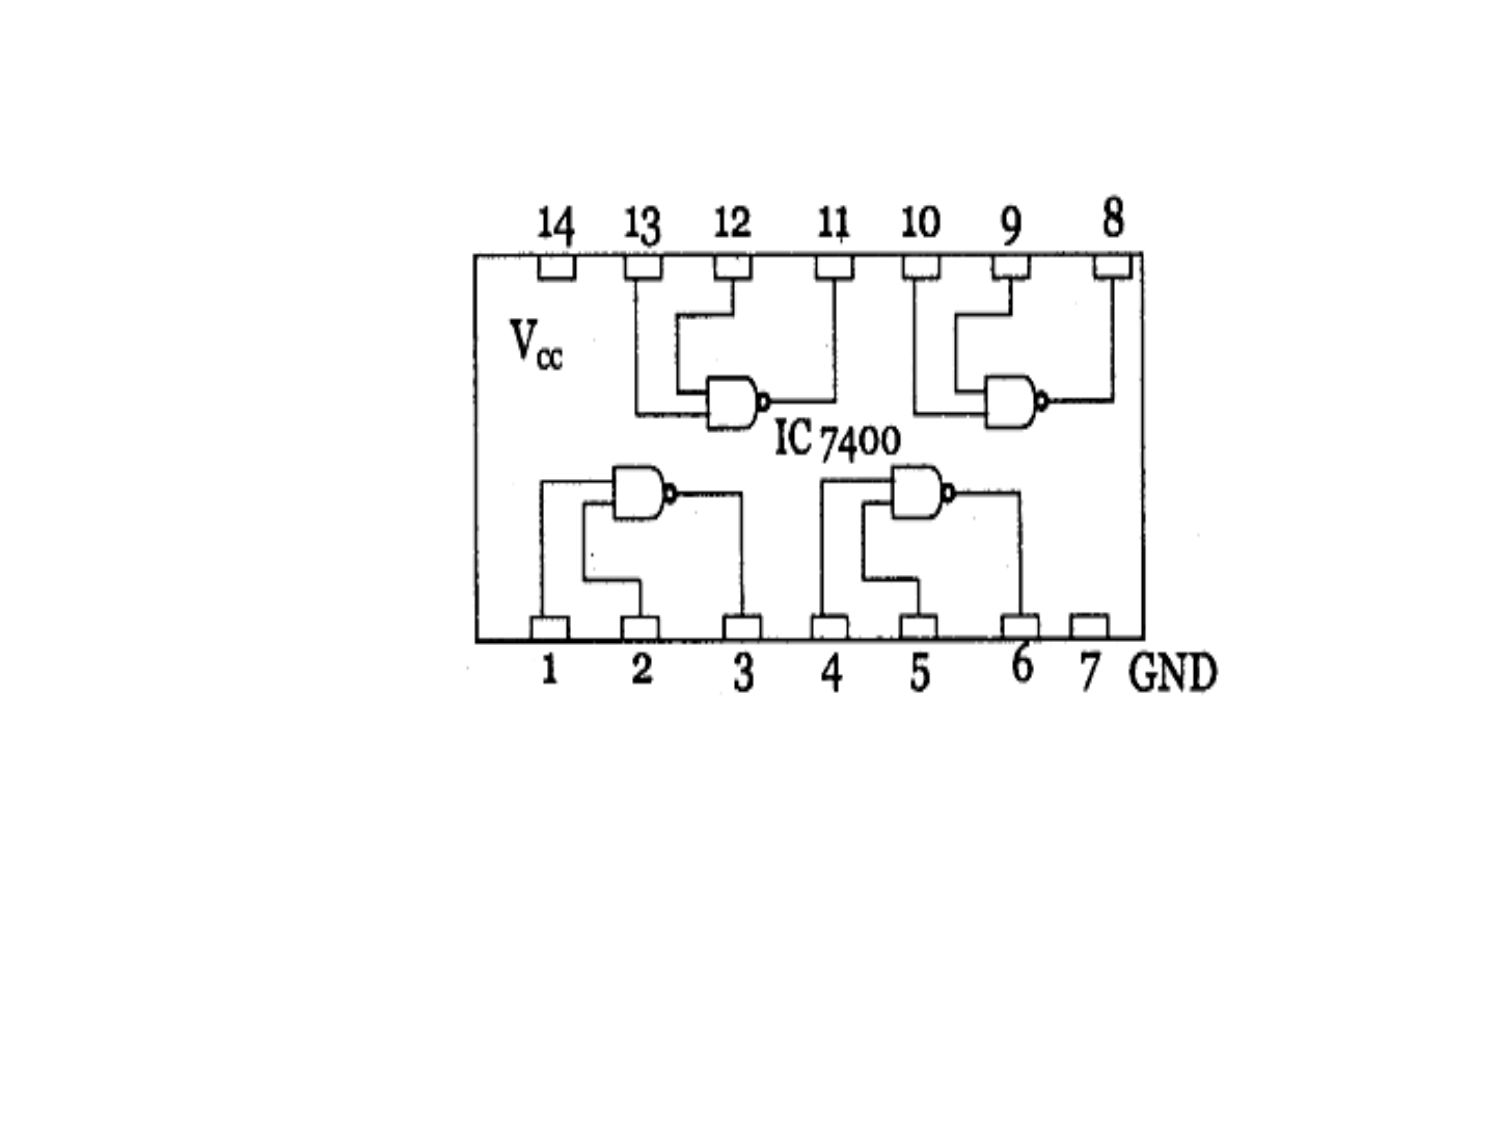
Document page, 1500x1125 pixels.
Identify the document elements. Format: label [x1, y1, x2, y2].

picture [462, 187, 1226, 707]
